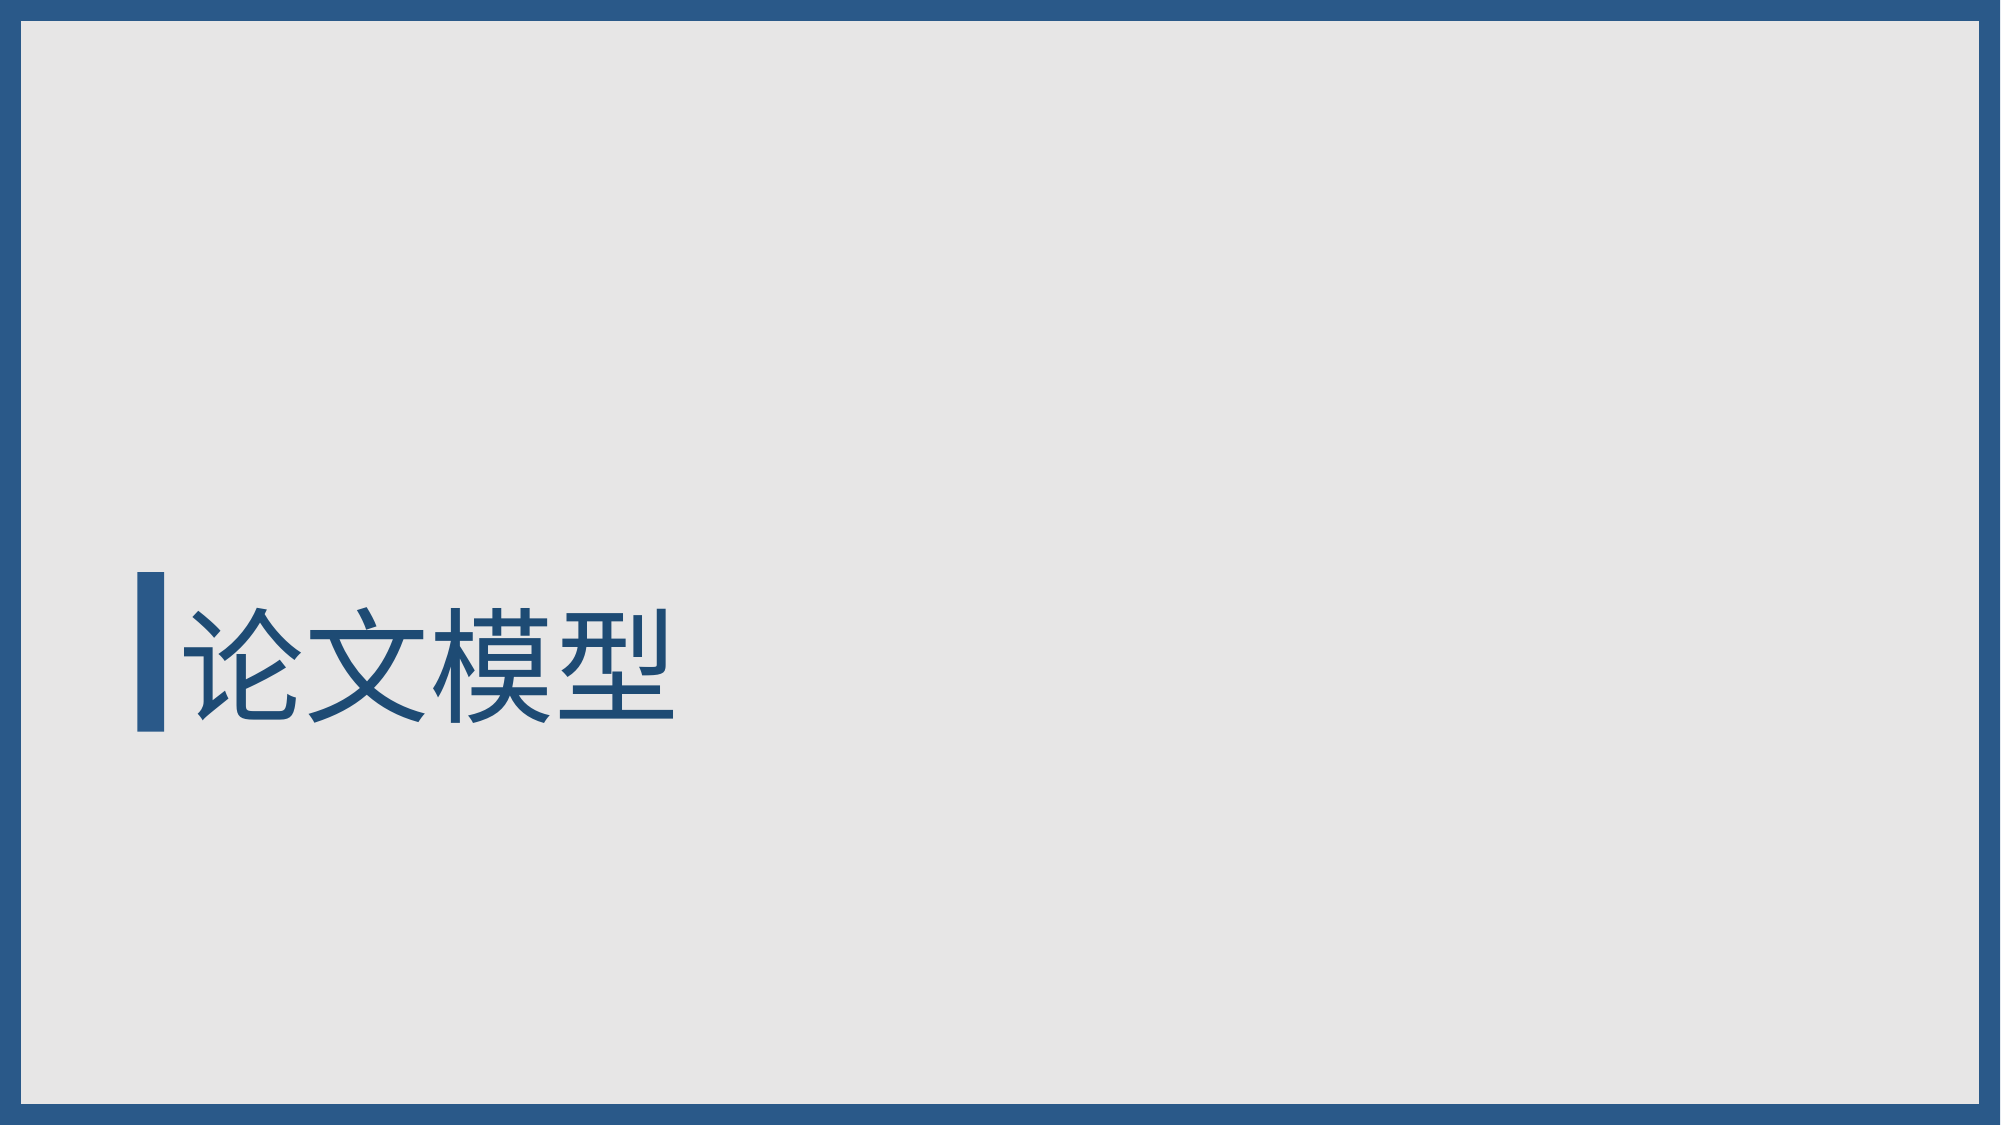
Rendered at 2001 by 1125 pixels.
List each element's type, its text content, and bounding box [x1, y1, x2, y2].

title 论文模型 [164, 280, 1862, 749]
